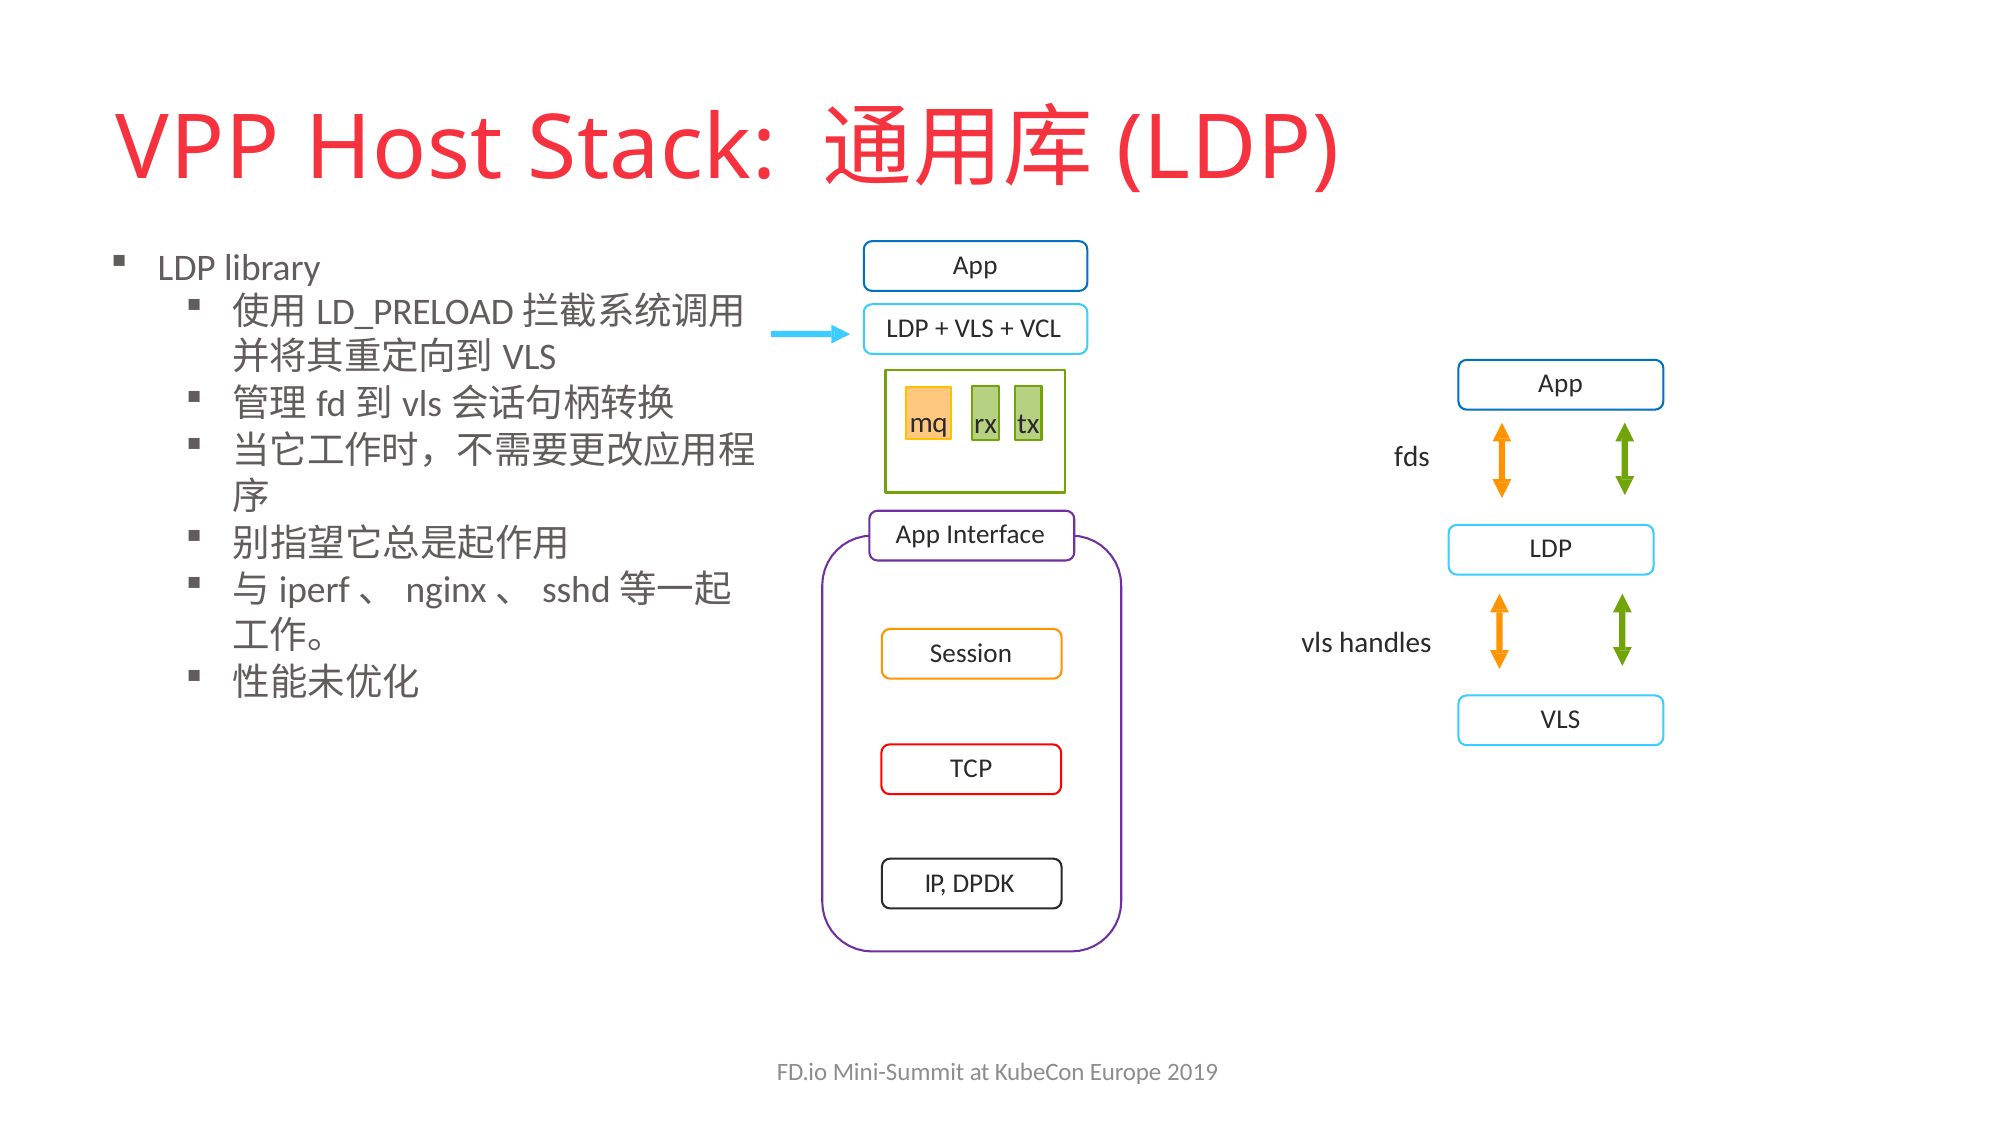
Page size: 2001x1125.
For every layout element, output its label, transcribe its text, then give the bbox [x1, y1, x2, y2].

text_box Session [927, 632, 1016, 668]
text_box [1458, 695, 1664, 746]
text_box App [950, 245, 1000, 280]
text_box [863, 304, 1088, 354]
text_box [822, 535, 1122, 952]
text_box [885, 369, 1066, 493]
text_box LDP library [108, 240, 325, 288]
text_box IP, DPDK [922, 862, 1021, 898]
text_box TCP [948, 748, 995, 783]
text_box App Interface [893, 514, 1050, 550]
text_box [881, 858, 1062, 909]
text_box [869, 510, 1075, 561]
text_box [1492, 422, 1512, 498]
title VPP Host Stack: 通用库(LDP) [113, 87, 1479, 278]
text_box [1458, 359, 1664, 410]
text_box rx [971, 385, 999, 440]
text_box 使用LD_PRELOAD拦截系统调用并将其重定向到VLS 管理fd到vls会话句柄转换 当它工作时，不需要更改应用程序 别指望它总是起作用 与iperf、nginx、sshd等一起工作。 性能未优化 [183, 284, 810, 703]
text_box [1612, 593, 1632, 666]
text_box [1448, 524, 1654, 575]
text_box [863, 241, 1088, 291]
text_box vls handles [1299, 621, 1435, 659]
text_box LDP [1527, 528, 1575, 564]
text_box tx [1014, 385, 1042, 440]
text_box [810, 324, 851, 344]
text_box mq [905, 386, 952, 439]
text_box [1490, 593, 1509, 669]
footer FD.io Mini-Summit at KubeCon Europe 2019 [774, 1054, 1226, 1125]
text_box [1615, 422, 1635, 496]
text_box [881, 744, 1062, 795]
text_box VLS [1538, 699, 1583, 734]
text_box App [1536, 363, 1586, 399]
text_box fds [1392, 435, 1432, 473]
text_box LDP + VLS + VCL [884, 308, 1067, 343]
text_box [881, 628, 1062, 679]
